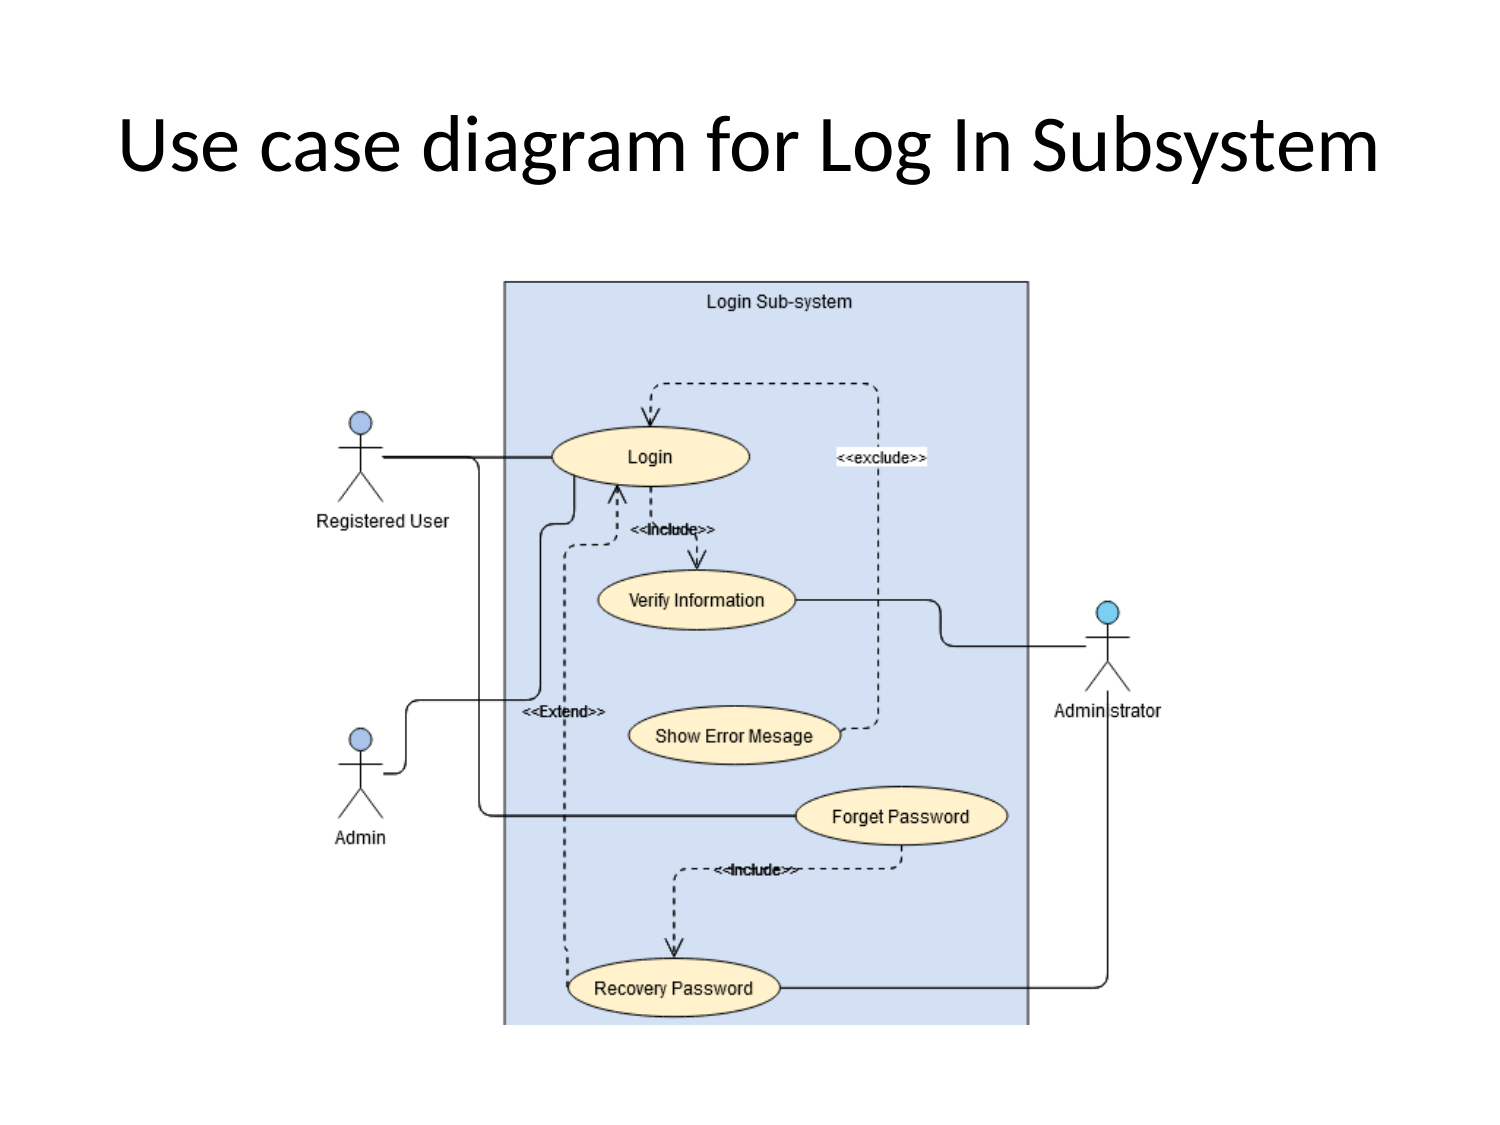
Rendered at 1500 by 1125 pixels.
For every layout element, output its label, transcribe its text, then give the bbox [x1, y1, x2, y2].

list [268, 262, 1326, 1026]
title Use case diagram for Log In Subsystem [75, 45, 1425, 233]
